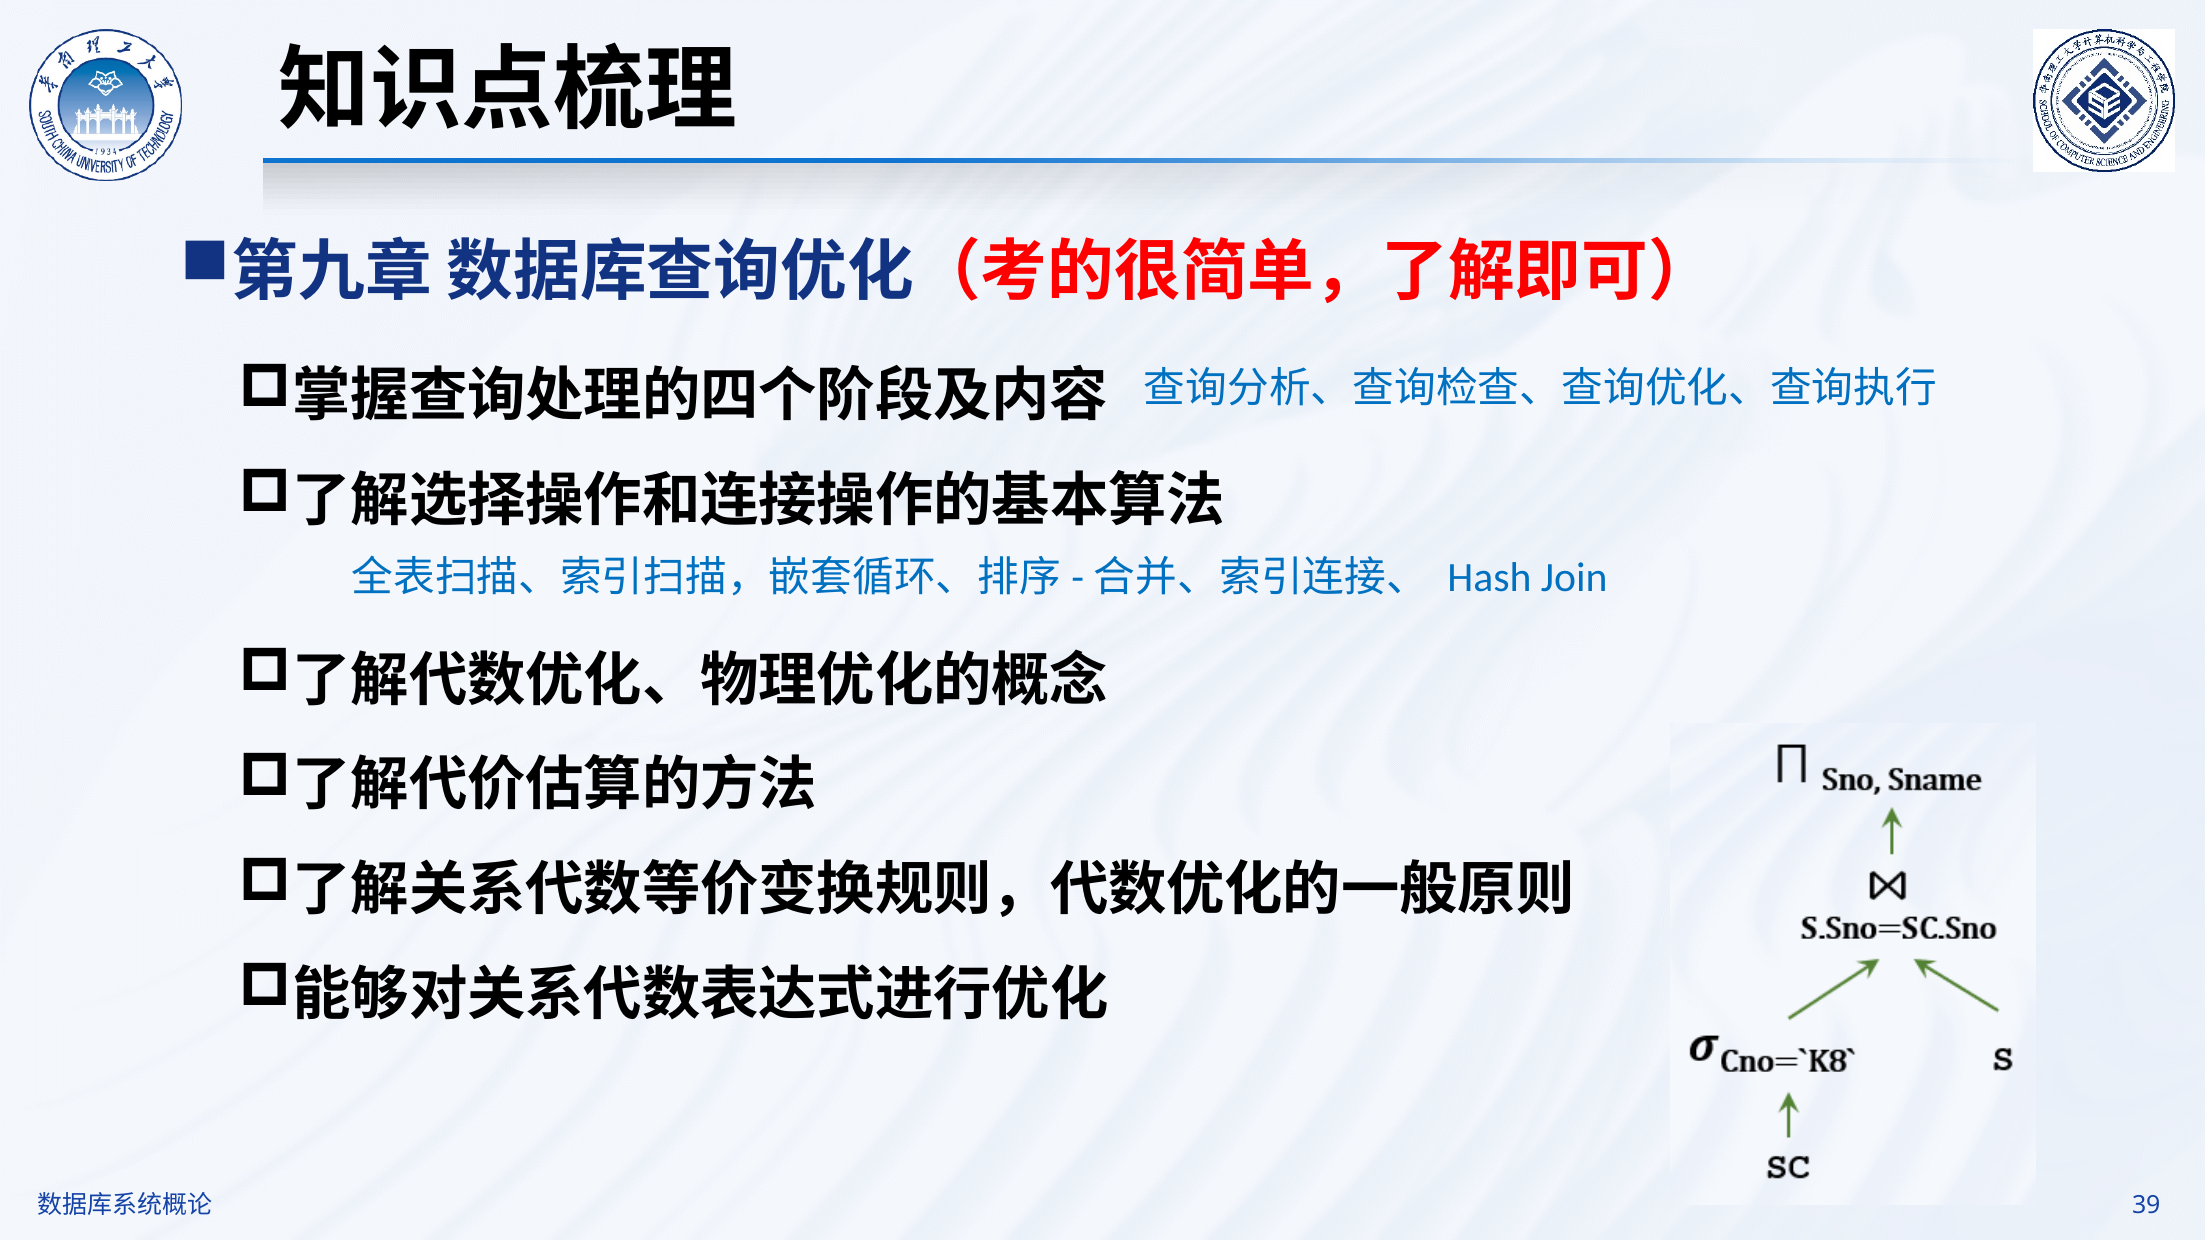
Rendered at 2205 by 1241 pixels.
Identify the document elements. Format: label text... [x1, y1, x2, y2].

list 第九章 数据库查询优化（考的很简单，了解即可） 掌握查询处理的四个阶段及内容 了解选择操作和连接操作的基本算法 了解代数优化、物理优化的概念 了解代价估算的方法 了解关系代数等价变换规则，代数优化的一般原则 能够对关系代数表达式进行优化 [81, 229, 2131, 1176]
picture [1670, 723, 2036, 1205]
picture [29, 29, 182, 181]
text_box 全表扫描、索引扫描，嵌套循环、排序-合并、索引连接、 Hash Join [336, 542, 1623, 608]
list 知识点梳理 [263, 35, 2036, 130]
text_box 查询分析、查询检查、查询优化、查询执行 [1129, 353, 1953, 418]
picture [263, 29, 2175, 215]
